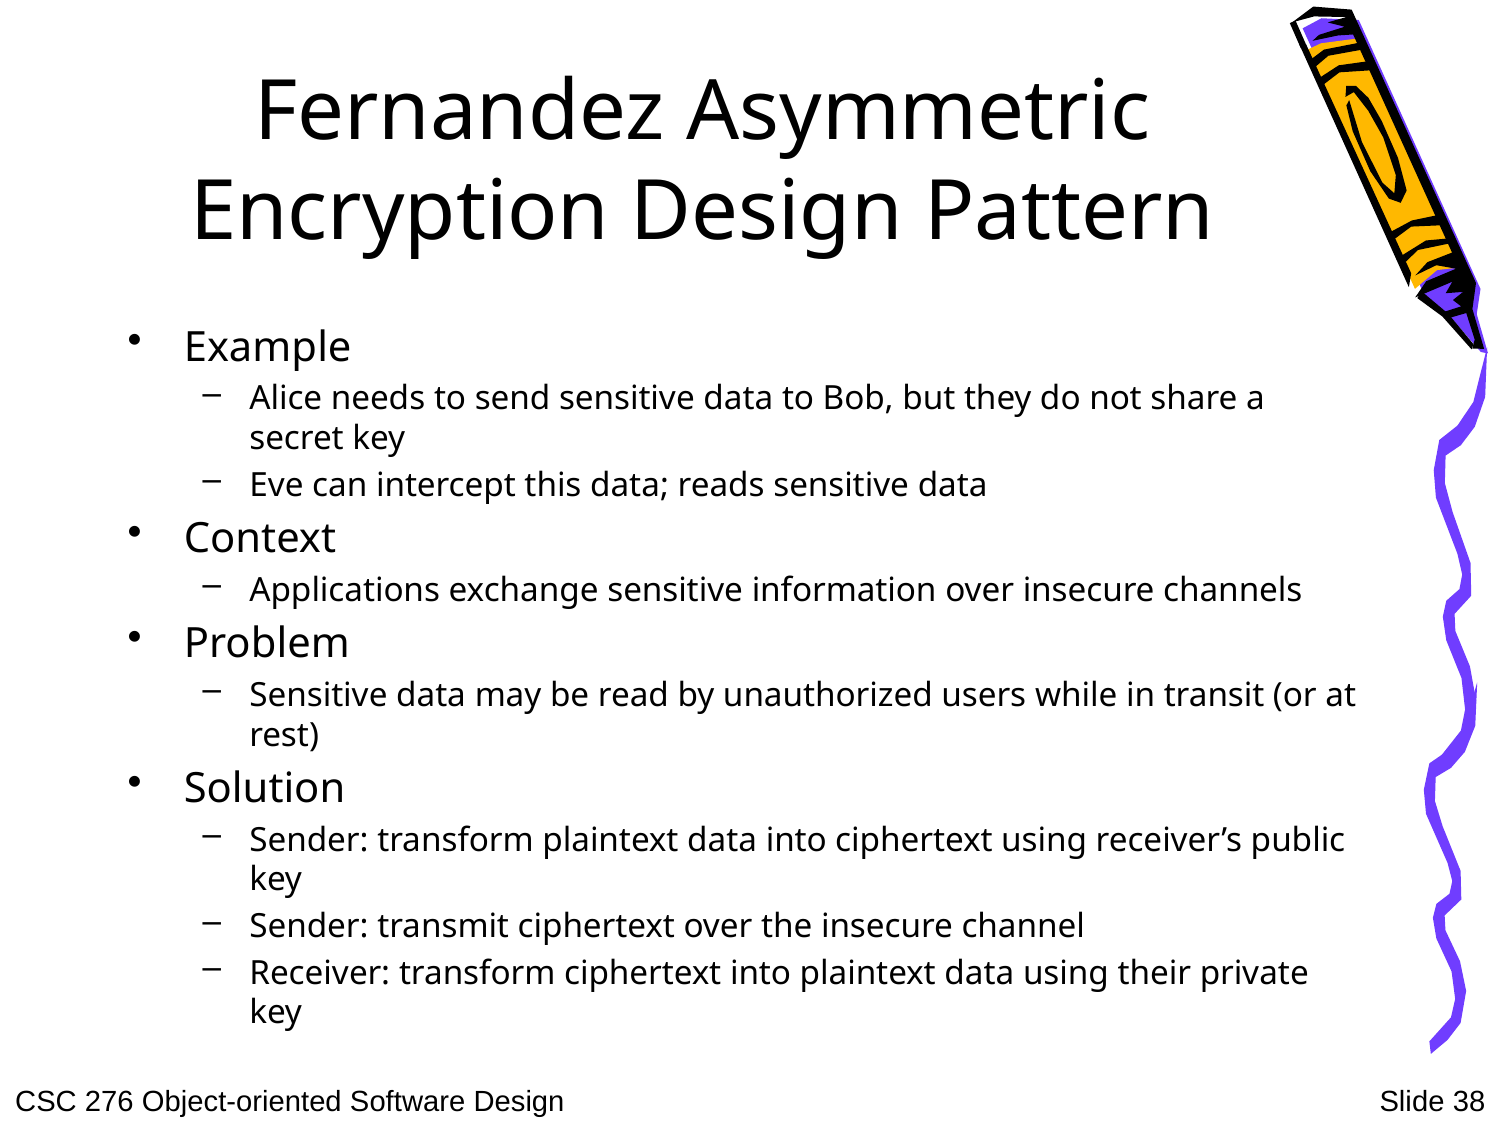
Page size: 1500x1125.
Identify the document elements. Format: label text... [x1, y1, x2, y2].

title Fernandez Asymmetric Encryption Design Pattern [112, 24, 1293, 288]
list Example Alice needs to send sensitive data to Bob, but they do not share a secret key Eve can intercept this data; reads sensitive data Context Applications exchange sensitive information over insecure channels Problem Sensitive data may be read by unauthorized users while in transit (or at rest) Solution Sender: transform plaintext data into ciphertext using receiver’s public key Sender: transmit ciphertext over the insecure channel Receiver: transform ciphertext into plaintext data using their private key [112, 311, 1376, 1026]
